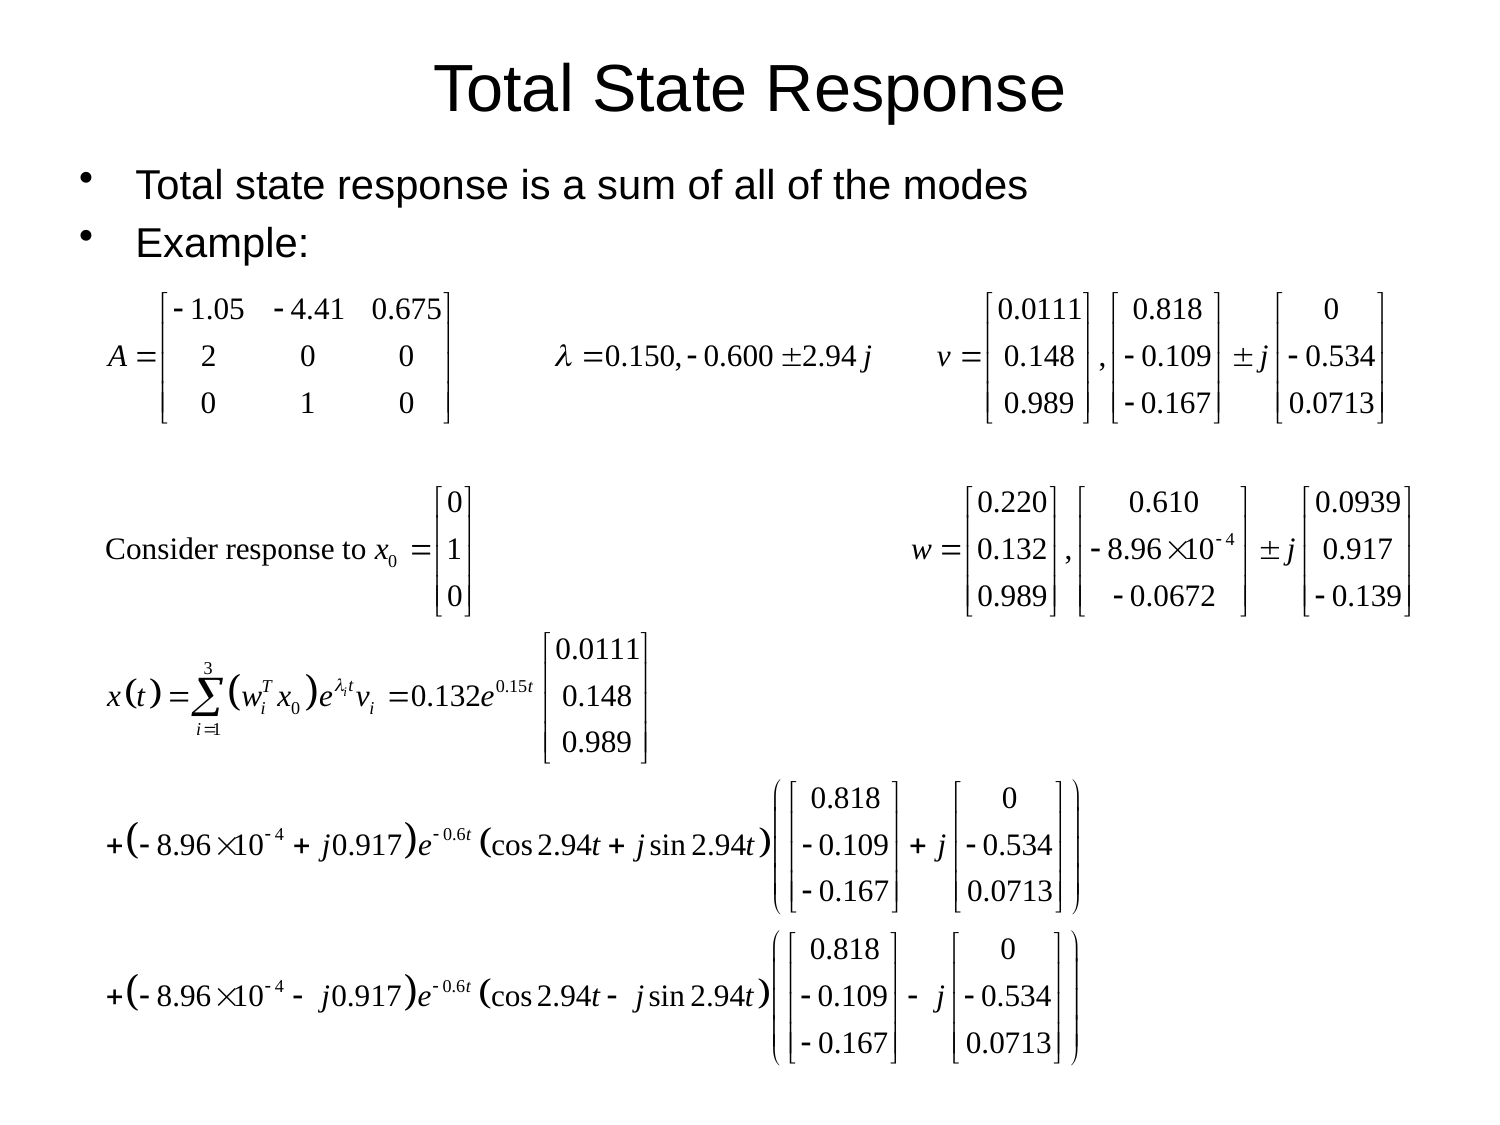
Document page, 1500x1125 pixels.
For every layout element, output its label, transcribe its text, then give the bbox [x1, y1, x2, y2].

title Total State Response [75, 45, 1425, 125]
list Total state response is a sum of all of the modes Example: [64, 149, 1415, 1075]
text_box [99, 284, 1441, 1076]
